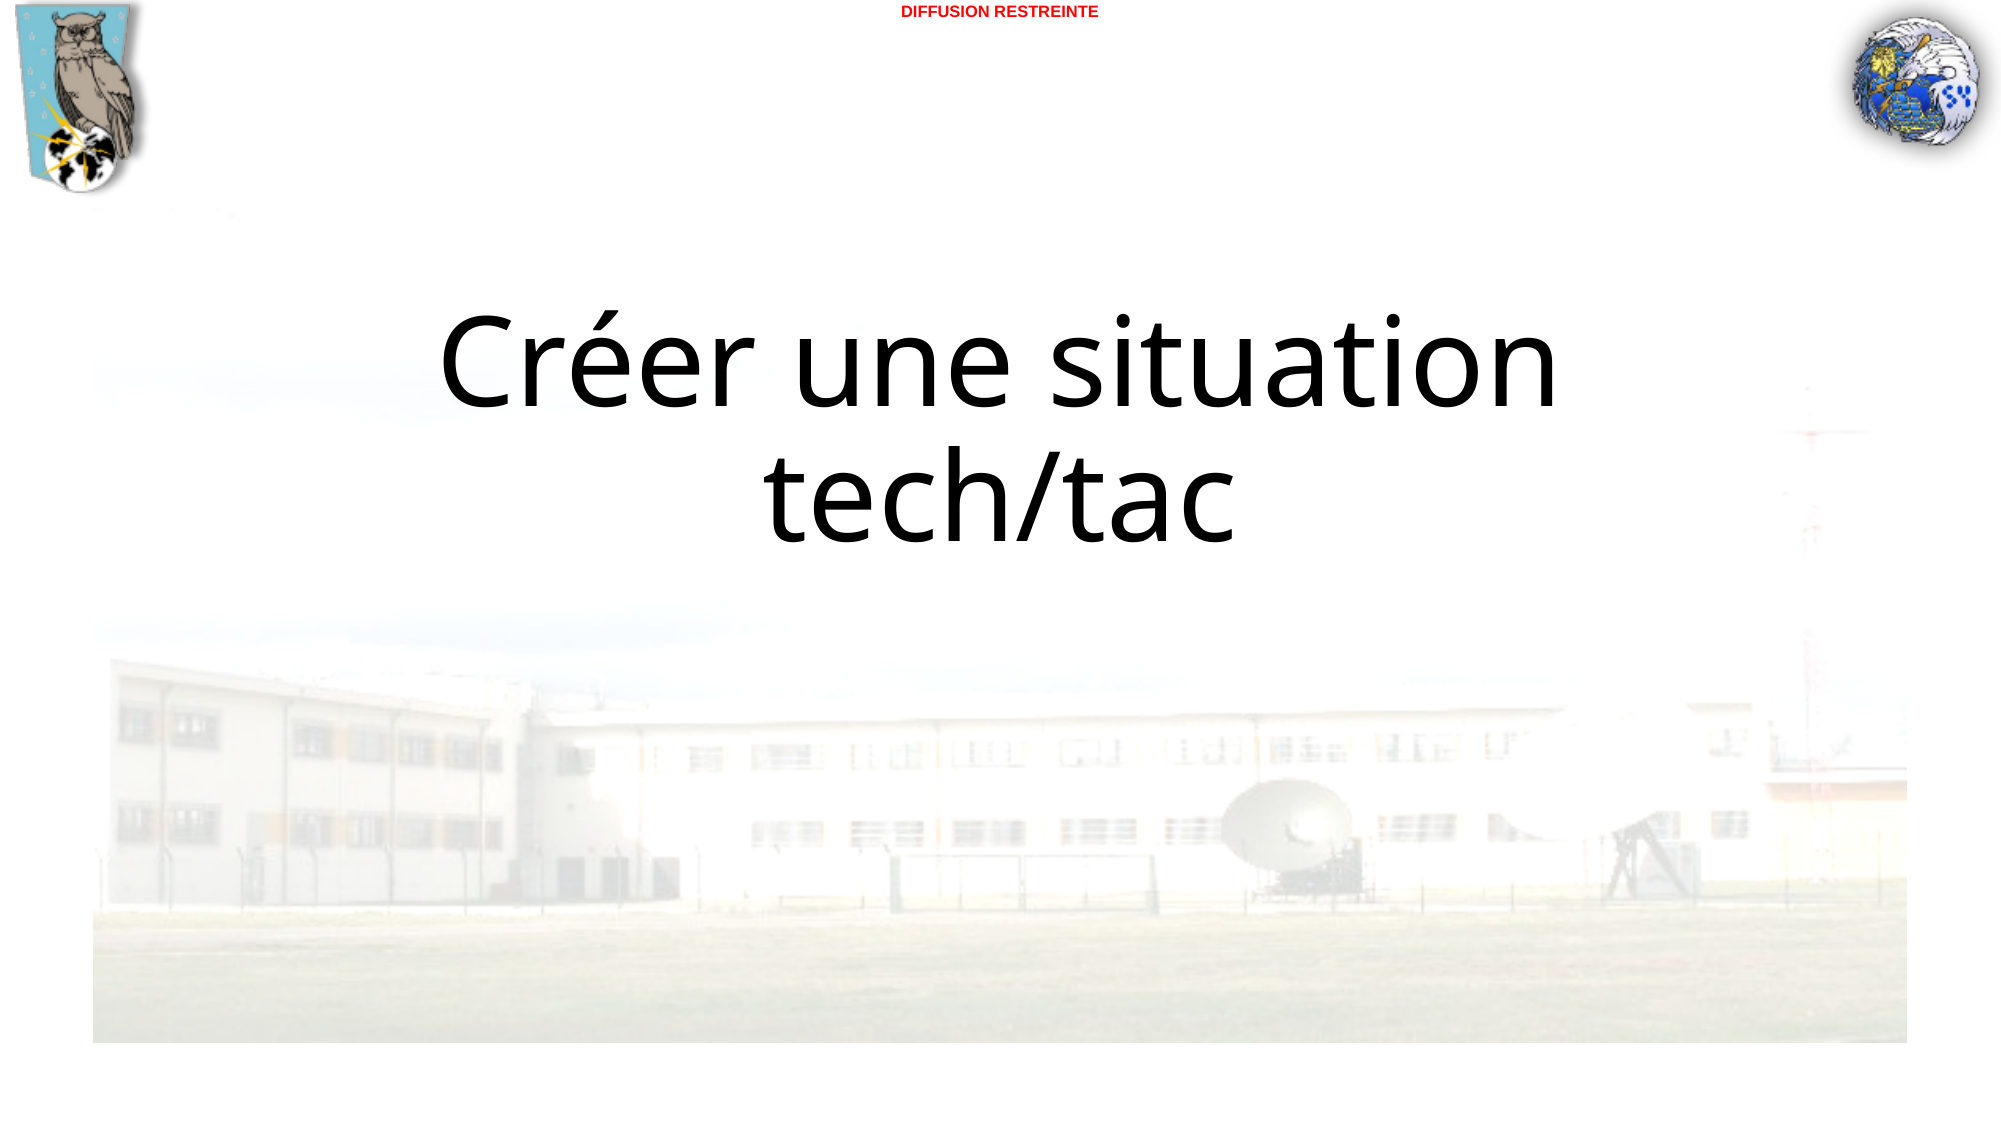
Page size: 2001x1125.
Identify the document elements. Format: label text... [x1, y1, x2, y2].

picture [1850, 16, 1983, 147]
title Créer une situation tech/tac [249, 184, 1750, 576]
picture [14, 4, 136, 193]
